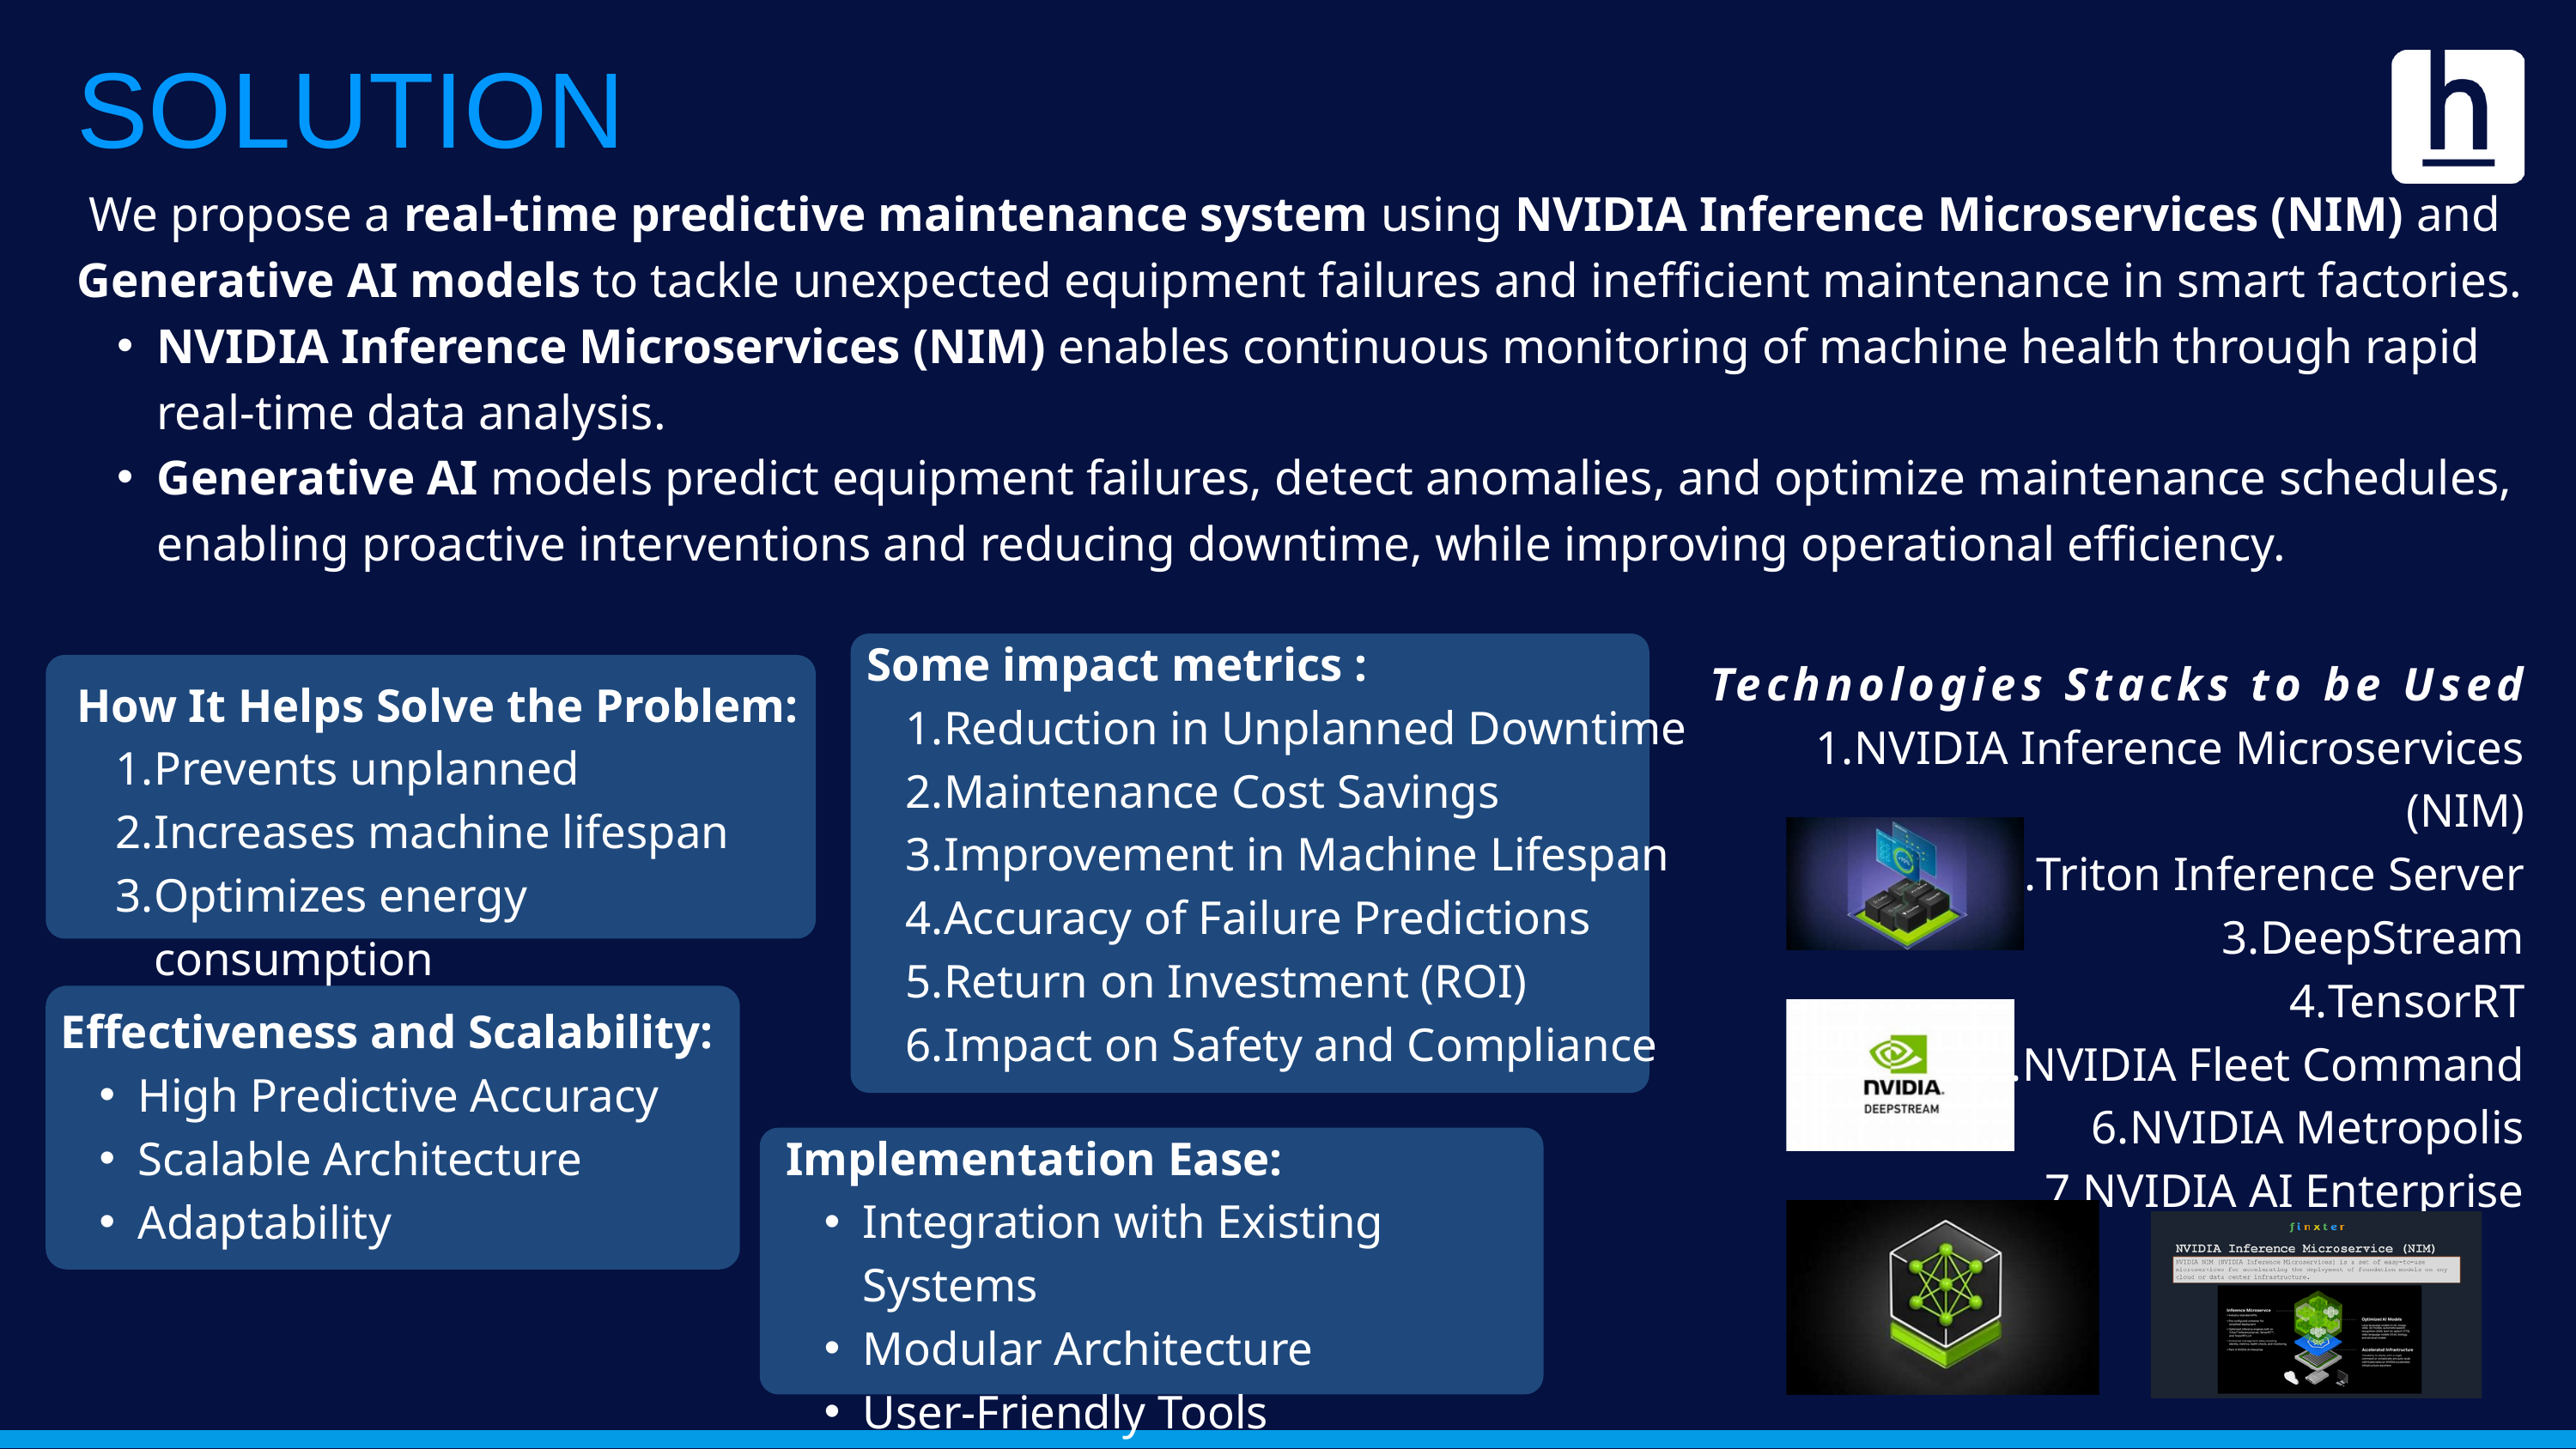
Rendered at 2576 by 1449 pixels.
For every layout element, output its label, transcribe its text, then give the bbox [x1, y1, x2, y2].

text_box Implementation Ease: Integration with Existing Systems Modular Architecture User-Friendly Tools [844, 1120, 1519, 1126]
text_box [850, 633, 1649, 1094]
text_box [1786, 999, 2014, 1151]
text_box Implementation Ease: Integration with Existing Systems Modular Architecture User-Friendly Tools [786, 1401, 1519, 1428]
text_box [759, 1127, 1544, 1395]
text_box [45, 985, 740, 1270]
text_box SOLUTION [76, 40, 2409, 170]
text_box [1786, 817, 2025, 950]
text_box [2150, 1211, 2482, 1398]
text_box We propose a real-time predictive maintenance system using NVIDIA Inference Microservices (NIM) and Generative AI models to tackle unexpected equipment failures and inefficient maintenance in smart factories. NVIDIA Inference Microservices (NIM) enables continuous monitoring of machine health through rapid real-time data analysis. Generative AI models predict equipment failures, detect anomalies, and optimize maintenance schedules, enabling proactive interventions and reducing downtime, while improving operational efficiency. [76, 175, 2525, 702]
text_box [0, 1429, 2576, 1449]
text_box Effectiveness and Scalability: High Predictive Accuracy Scalable Architecture Adaptability [60, 994, 844, 1312]
text_box [2391, 50, 2525, 175]
text_box How It Helps Solve the Problem: Prevents unplanned Increases machine lifespan Optimizes energy consumption [76, 946, 805, 994]
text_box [46, 654, 817, 939]
text_box [1786, 1200, 2099, 1395]
text_box Some impact metrics : Reduction in Unplanned Downtime Maintenance Cost Savings Improvement in Machine Lifespan Accuracy of Failure Predictions Return on Investment (ROI) Impact on Safety and Compliance [866, 627, 1656, 1134]
text_box Technologies Stacks to be Used NVIDIA Inference Microservices (NIM) Triton Inference Server DeepStream TensorRT NVIDIA Fleet Command NVIDIA Metropolis NVIDIA AI Enterprise [1656, 626, 2525, 1281]
